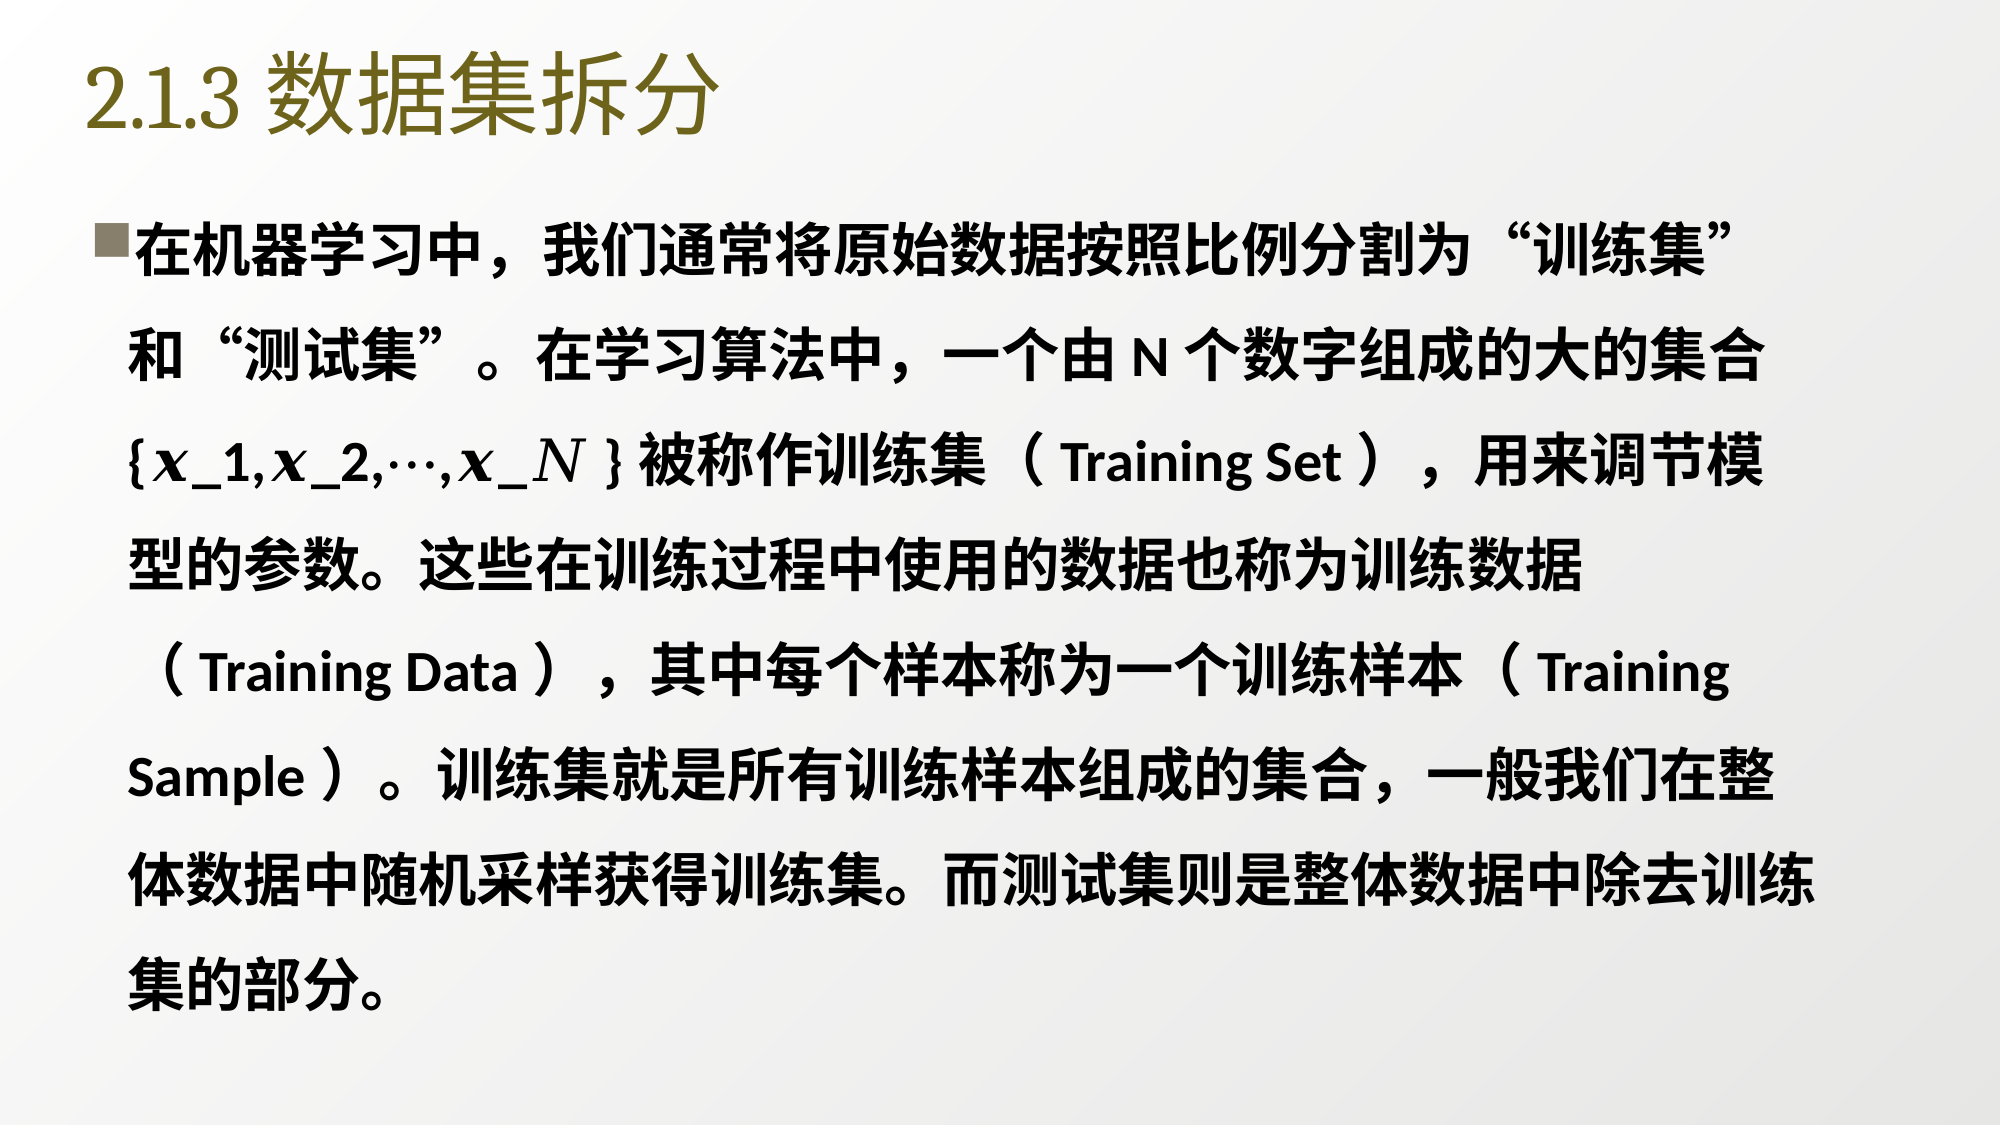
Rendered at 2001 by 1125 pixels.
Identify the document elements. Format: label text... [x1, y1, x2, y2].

list 在机器学习中，我们通常将原始数据按照比例分割为“训练集”和“测试集”。在学习算法中，一个由N个数字组成的大的集合{𝒙_1,𝒙_2,⋯,𝒙_𝑁 }被称作训练集（Training Set），用来调节模型的参数。这些在训练过程中使用的数据也称为训练数据（Training Data），其中每个样本称为一个训练样本（Training Sample）。训练集就是所有训练样本组成的集合，一般我们在整体数据中随机采样获得训练集。而测试集则是整体数据中除去训练集的部分。 [0, 172, 1832, 1024]
title 2.1.3数据集拆分 [70, 30, 1747, 168]
